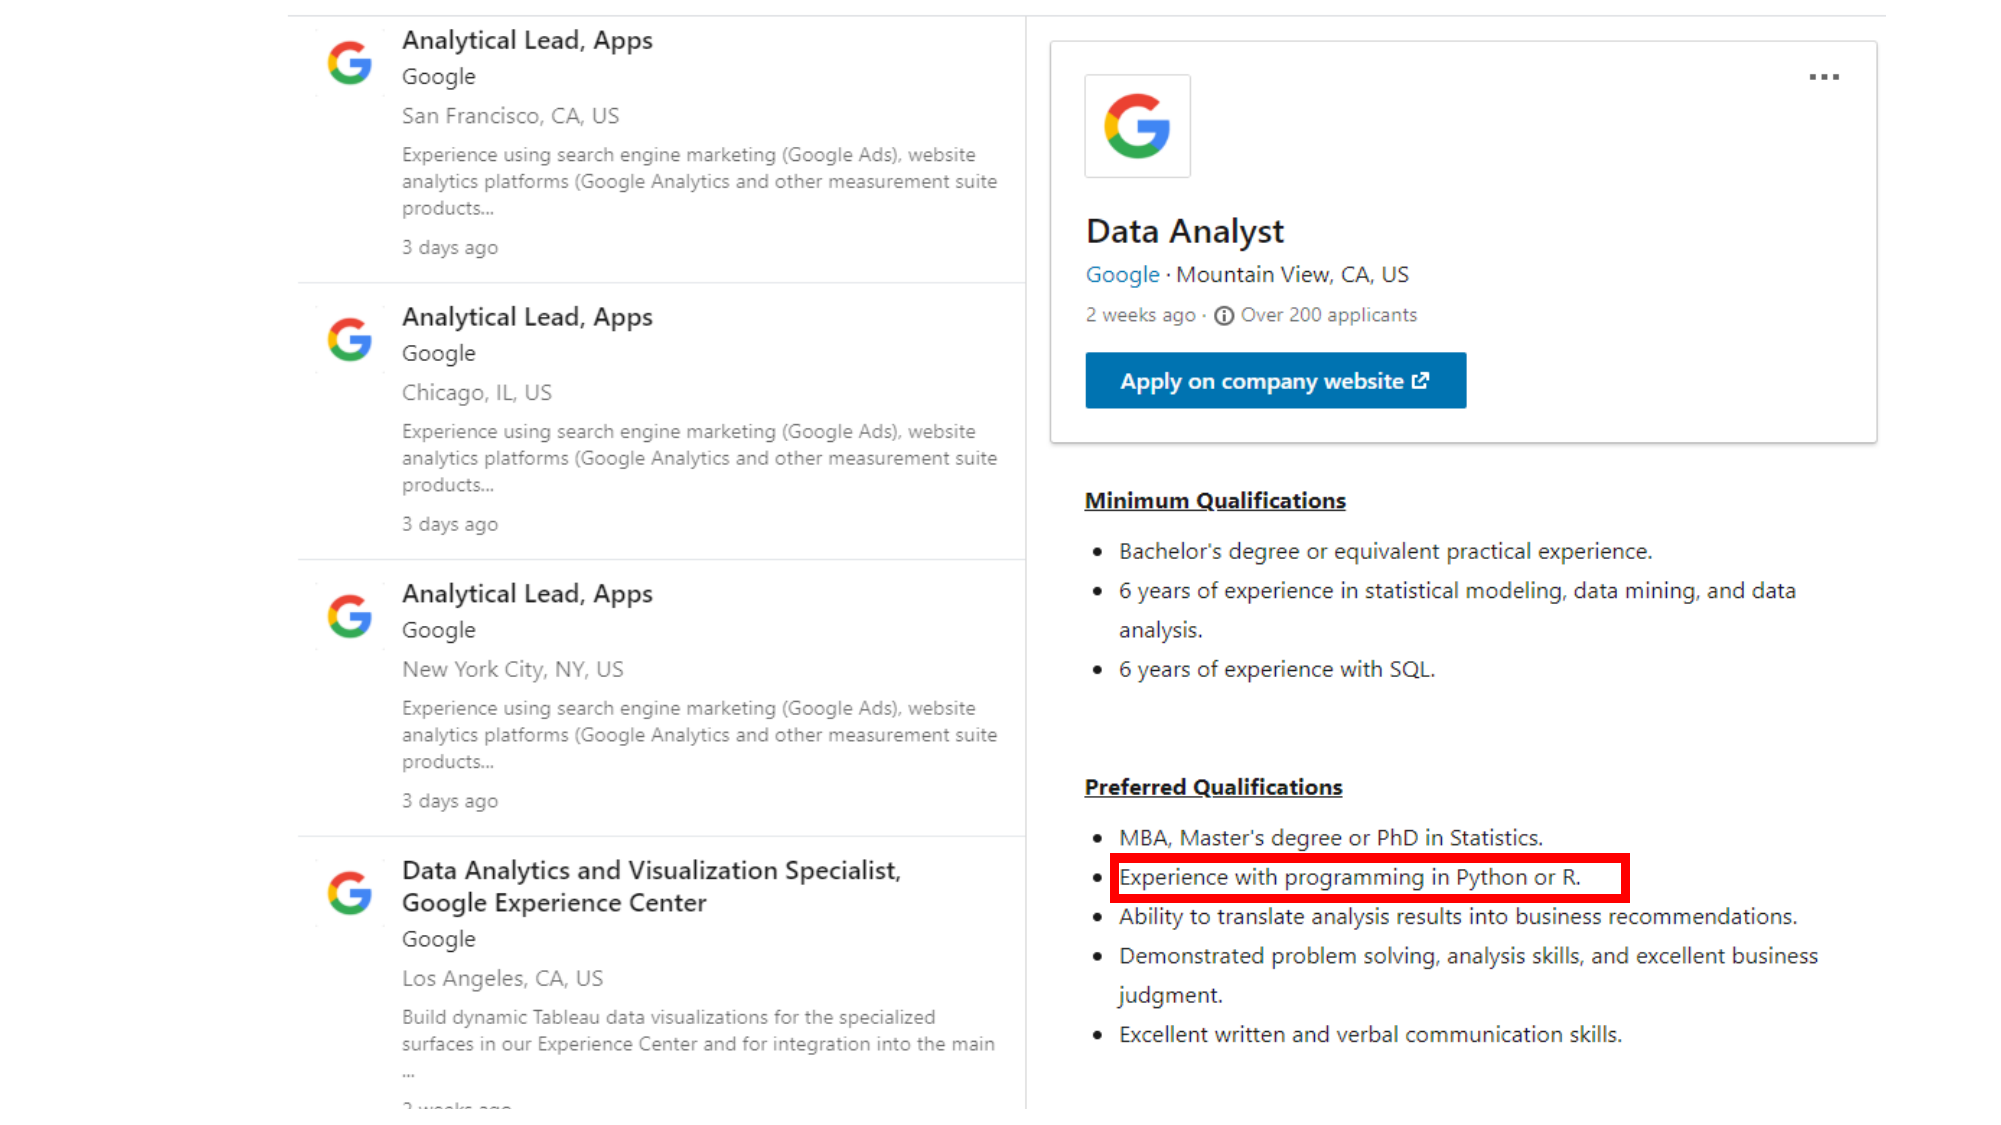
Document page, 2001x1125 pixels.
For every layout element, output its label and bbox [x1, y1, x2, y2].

picture [287, 13, 1886, 1109]
